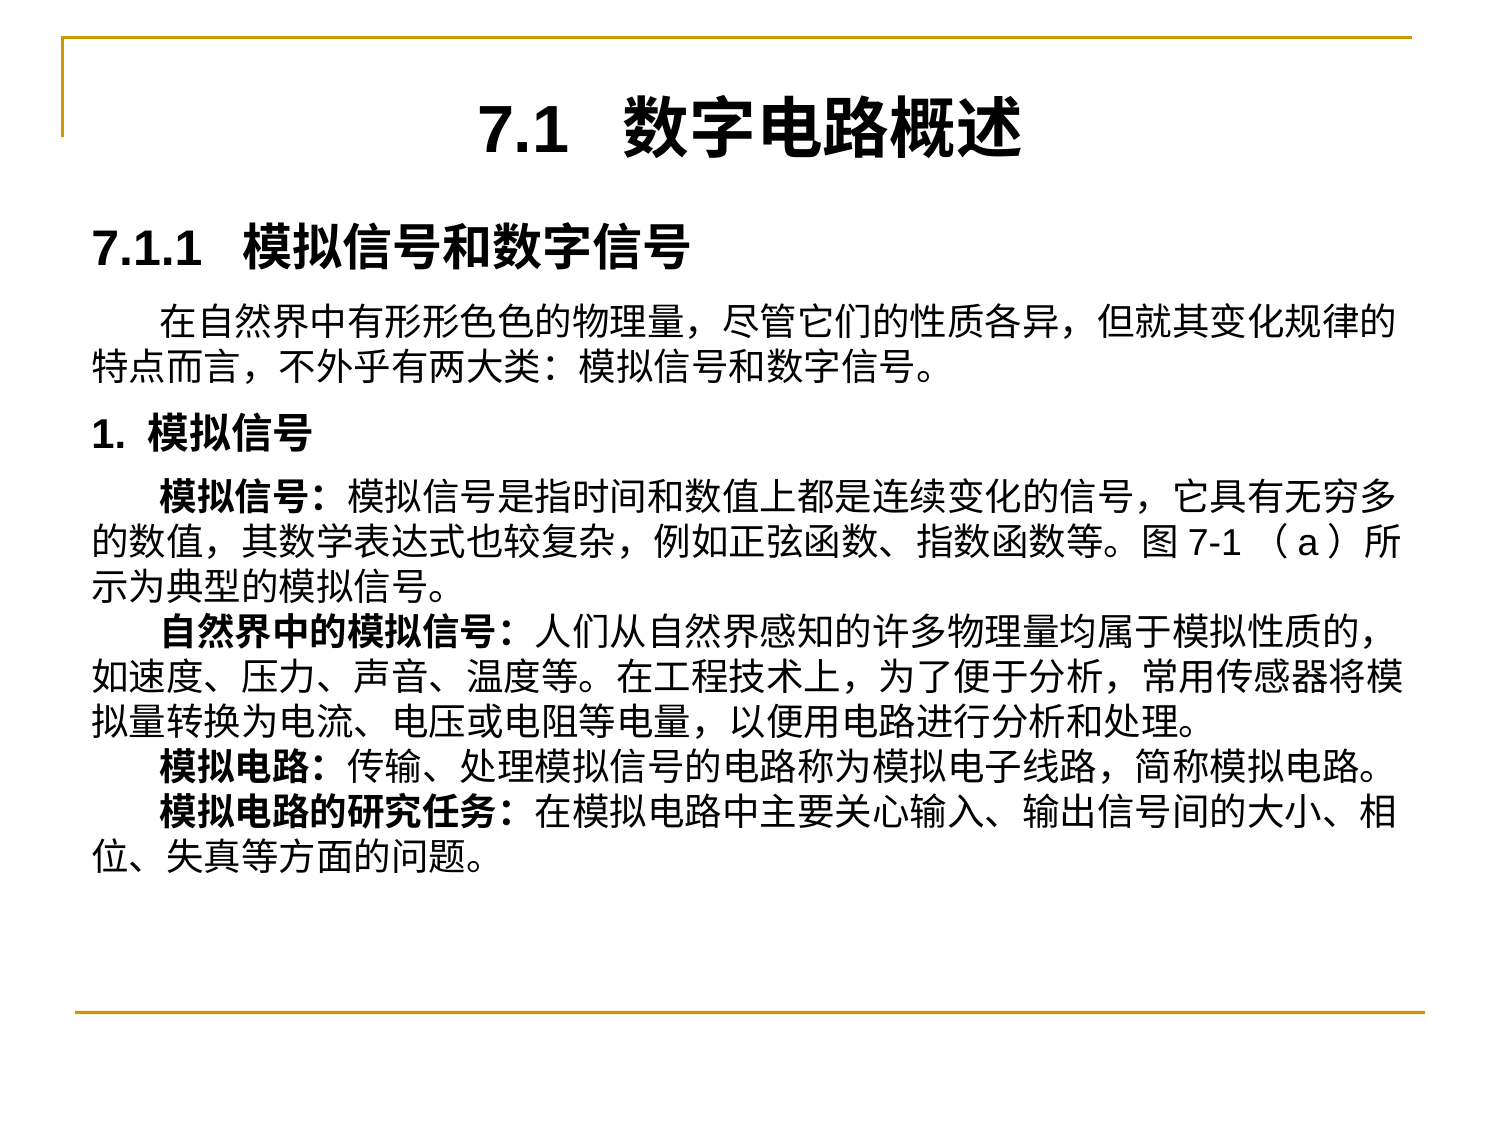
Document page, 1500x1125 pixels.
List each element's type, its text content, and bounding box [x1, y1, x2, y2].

text_box 7.1 数字电路概述 [76, 78, 1424, 173]
text_box 7.1.1 模拟信号和数字信号 在自然界中有形形色色的物理量，尽管它们的性质各异，但就其变化规律的特点而言，不外乎有两大类：模拟信号和数字信号。 1. 模拟信号 模拟信号：模拟信号是指时间和数值上都是连续变化的信号，它具有无穷多的数值，其数学表达式也较复杂，例如正弦函数、指数函数等。图7-1（a）所示为典型的模拟信号。 自然界中的模拟信号：人们从自然界感知的许多物理量均属于模拟性质的，如速度、压力、声音、温度等。在工程技术上，为了便于分析，常用传感器将模拟量转换为电流、电压或电阻等电量，以便用电路进行分析和处理。 模拟电路：传输、处理模拟信号的电路称为模拟电子线路，简称模拟电路。 模拟电路的研究任务：在模拟电路中主要关心输入、输出信号间的大小、相位、失真等方面的问题。 [76, 207, 1448, 886]
